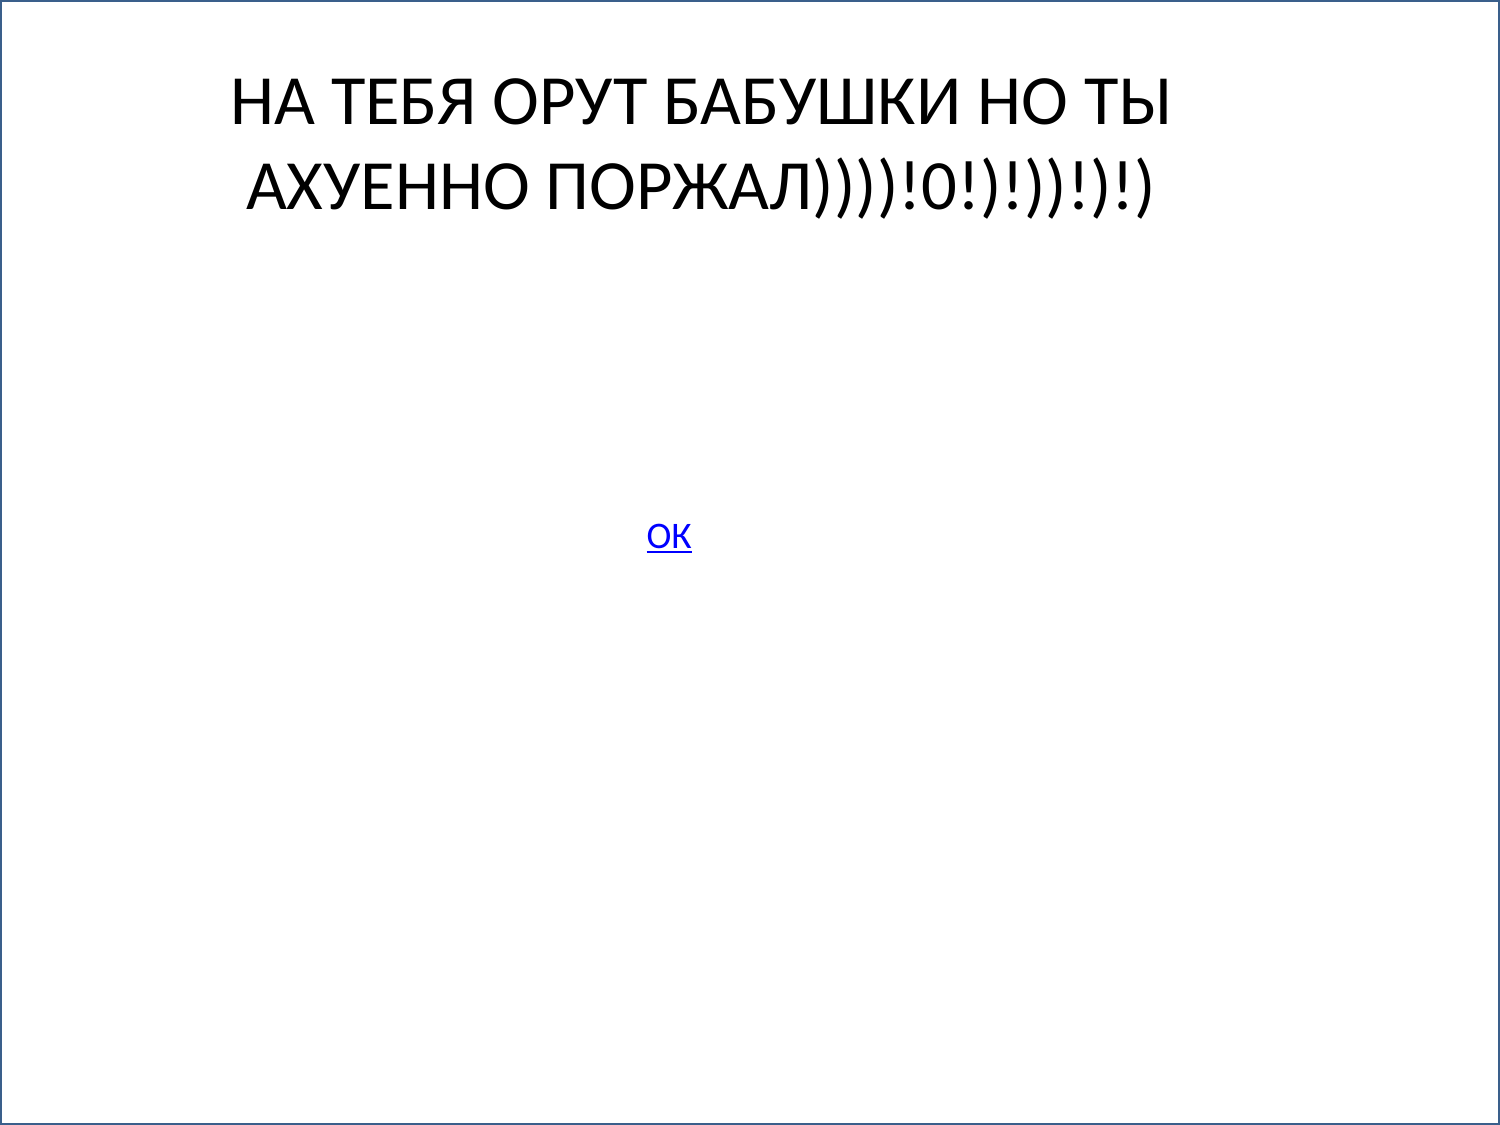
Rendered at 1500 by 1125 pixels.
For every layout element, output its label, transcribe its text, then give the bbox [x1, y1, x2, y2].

text_box ОК [631, 503, 762, 564]
text_box [0, 0, 1500, 1125]
title НА ТЕБЯ ОРУТ БАБУШКИ НО ТЫ АХУЕННО ПОРЖАЛ))))!0!)!))!)!) [75, 45, 1329, 233]
